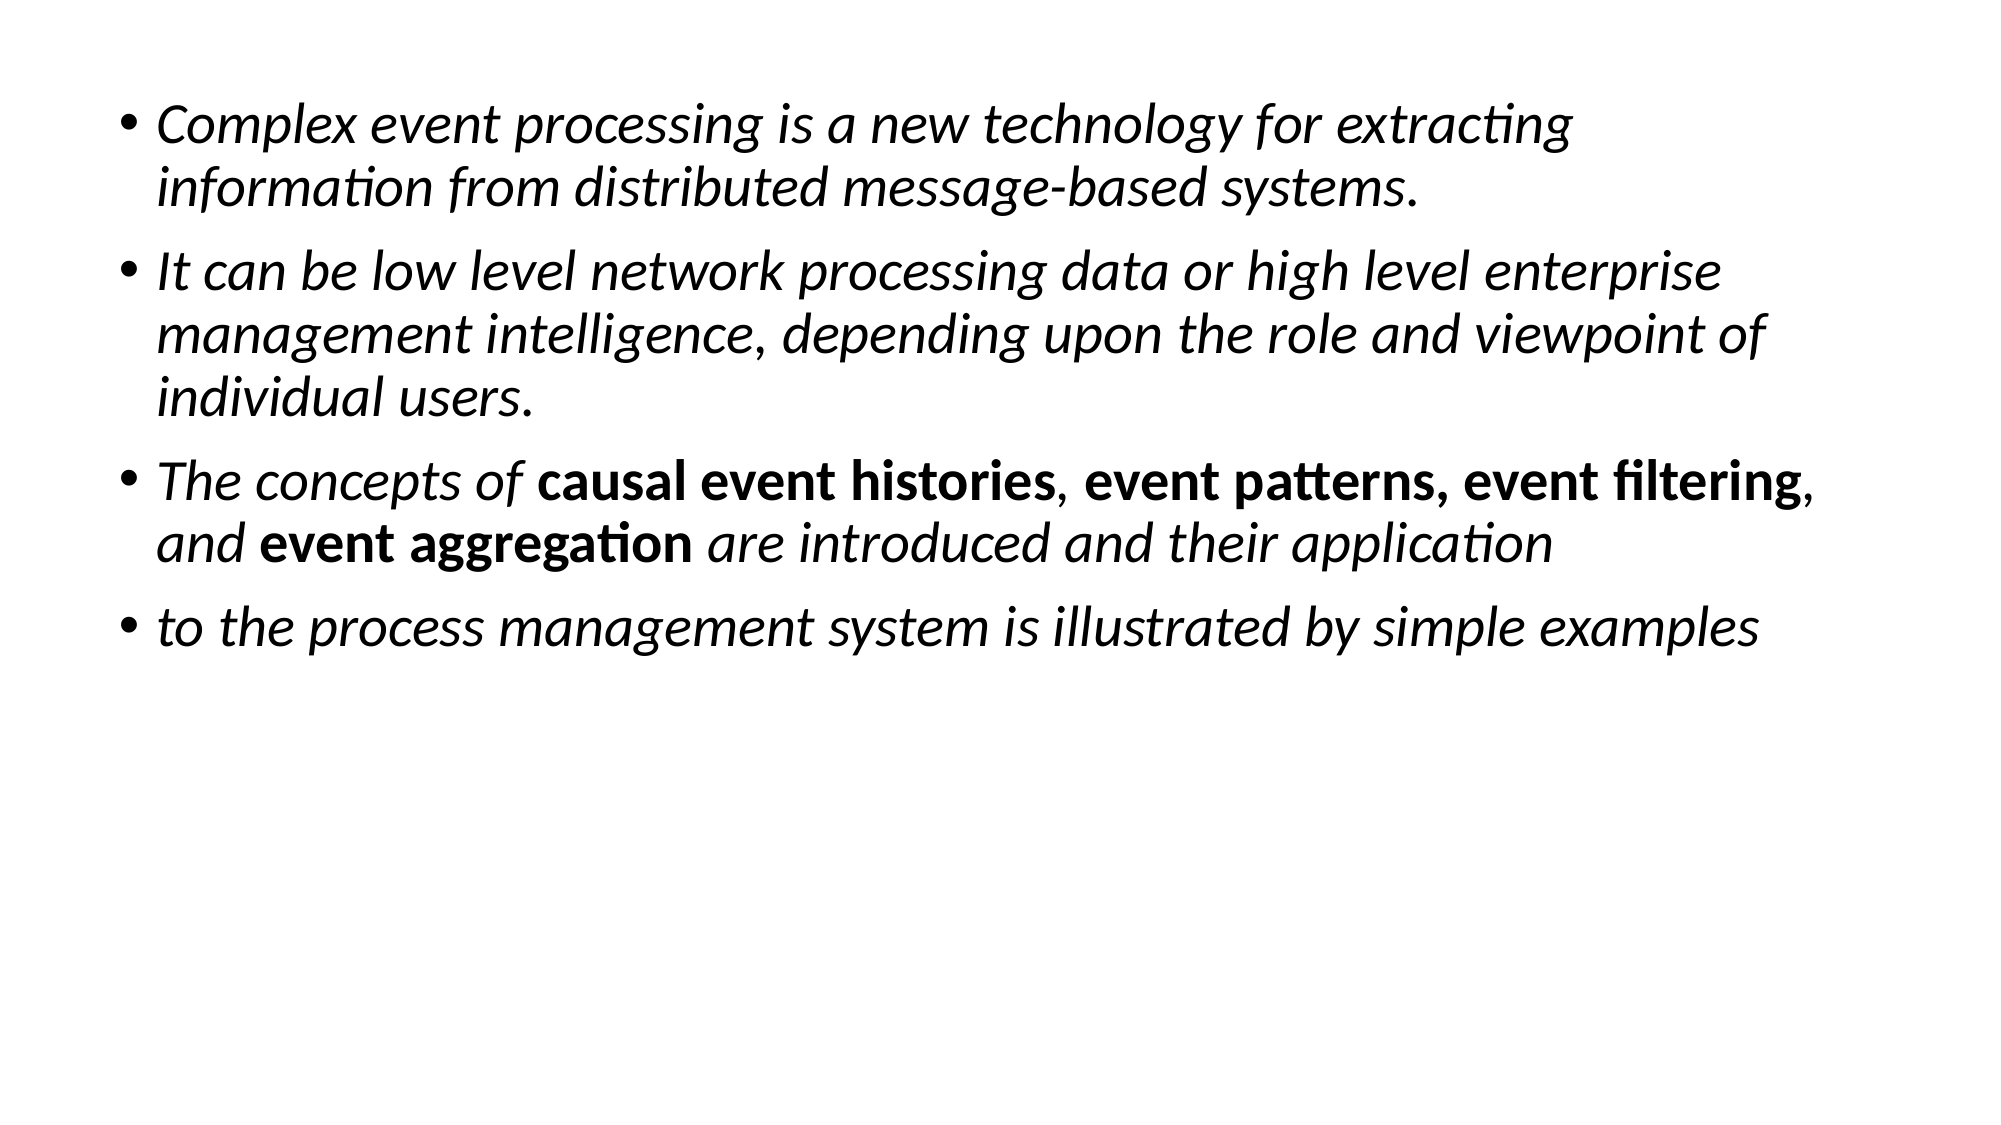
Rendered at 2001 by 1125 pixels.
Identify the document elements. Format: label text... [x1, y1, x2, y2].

list Complex event processing is a new technology for extracting information from distributed message-based systems. It can be low level network processing data or high level enterprise management intelligence, depending upon the role and viewpoint of individual users. The concepts of causal event histories, event patterns, event filtering, and event aggregation are introduced and their application to the process management system is illustrated by simple examples [103, 85, 1864, 968]
